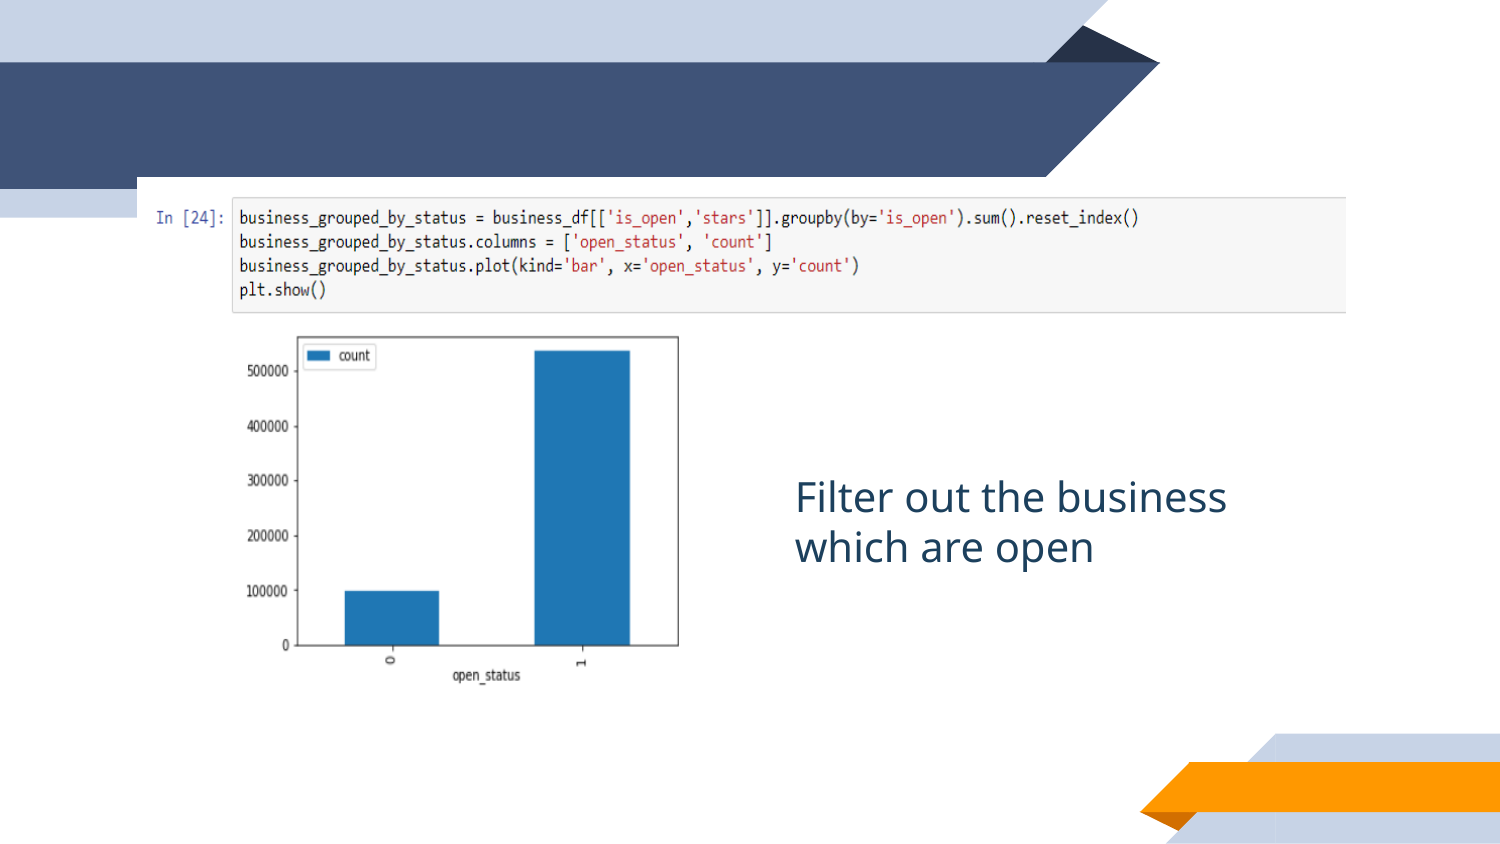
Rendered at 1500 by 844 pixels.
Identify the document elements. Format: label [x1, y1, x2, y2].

picture [136, 177, 1346, 696]
